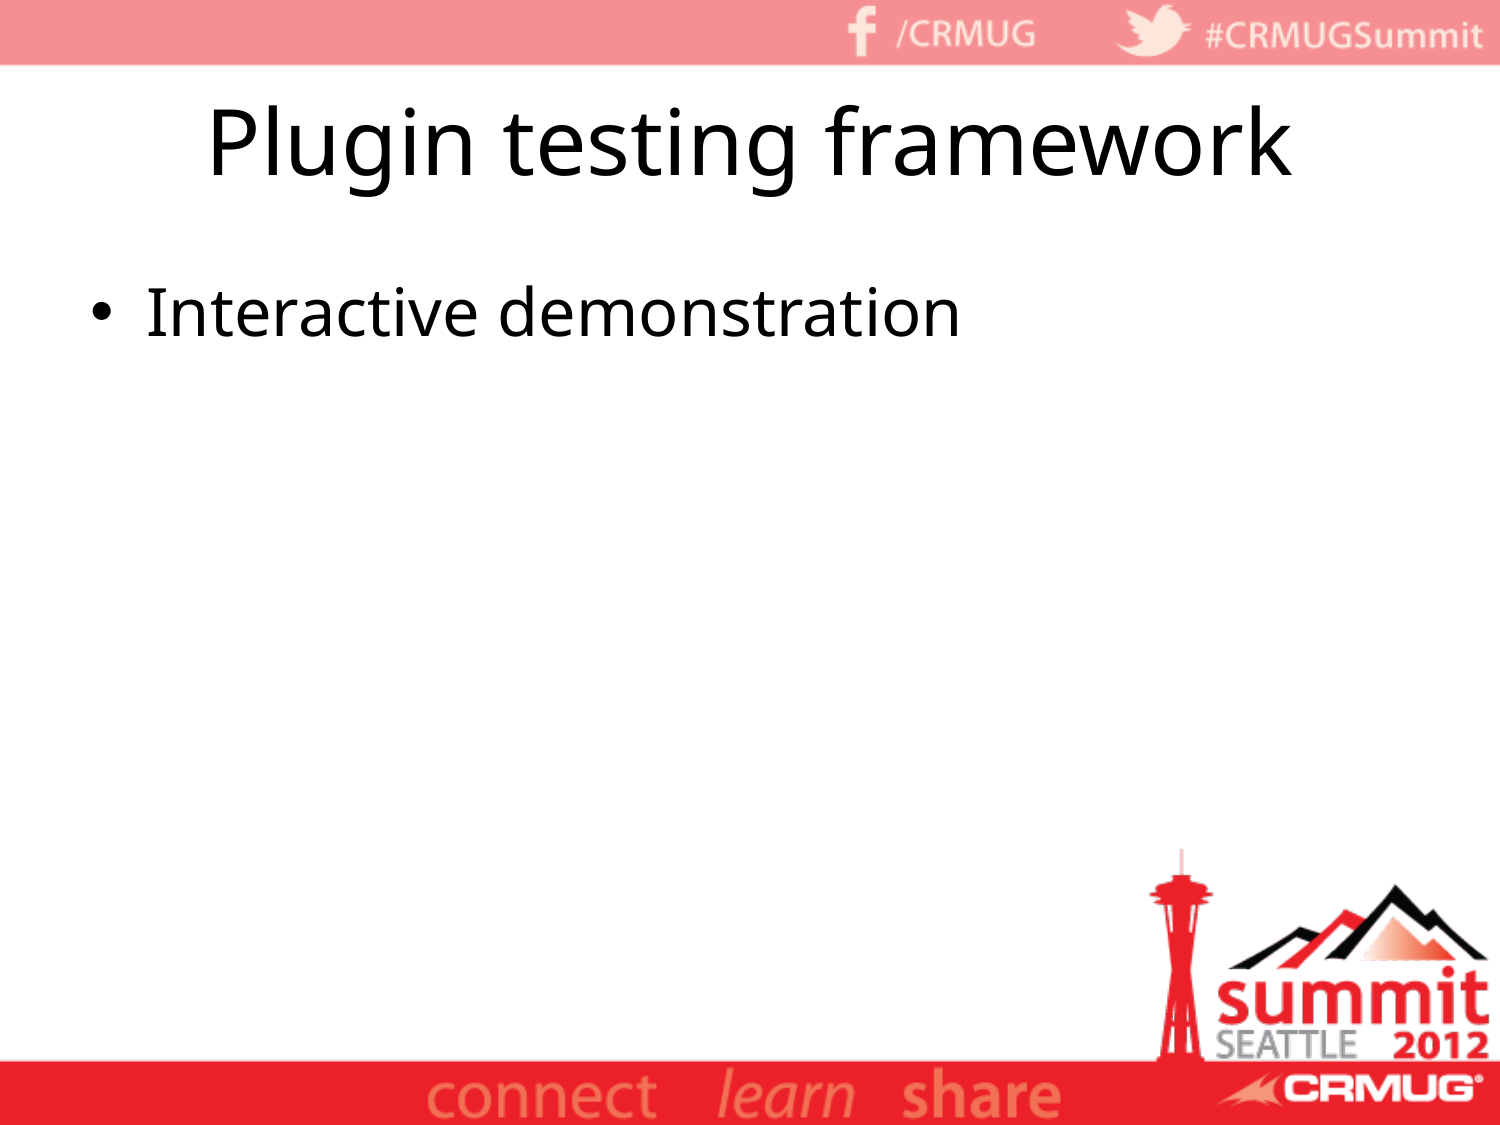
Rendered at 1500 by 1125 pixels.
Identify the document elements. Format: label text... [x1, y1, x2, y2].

picture [0, 0, 1500, 1125]
list Interactive demonstration [75, 262, 1425, 1005]
title Plugin testing framework [75, 45, 1425, 233]
